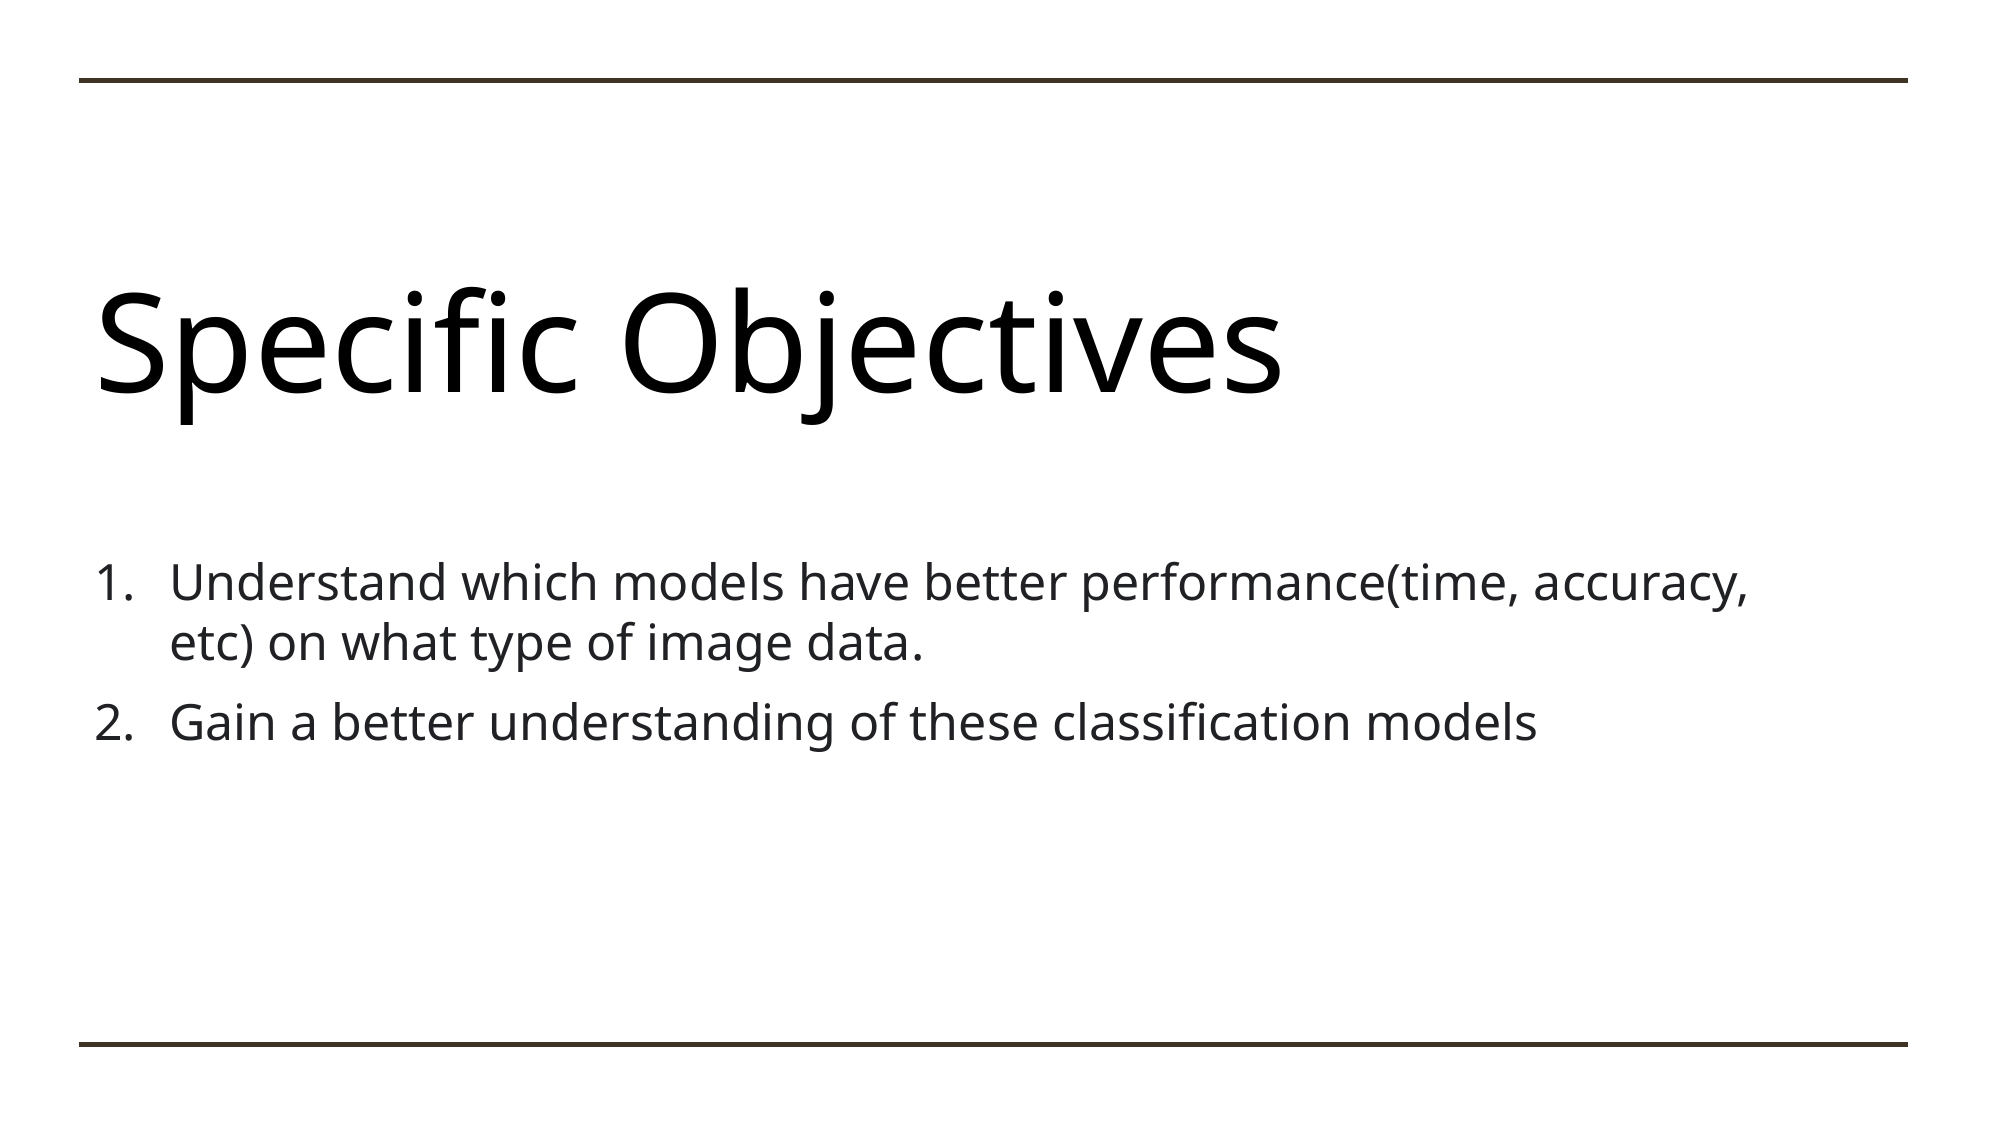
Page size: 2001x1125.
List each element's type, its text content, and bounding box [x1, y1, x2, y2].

list Understand which models have better performance(time, accuracy, etc) on what type of image data. Gain a better understanding of these classification models [79, 542, 1803, 965]
title Specific Objectives [79, 160, 1824, 515]
